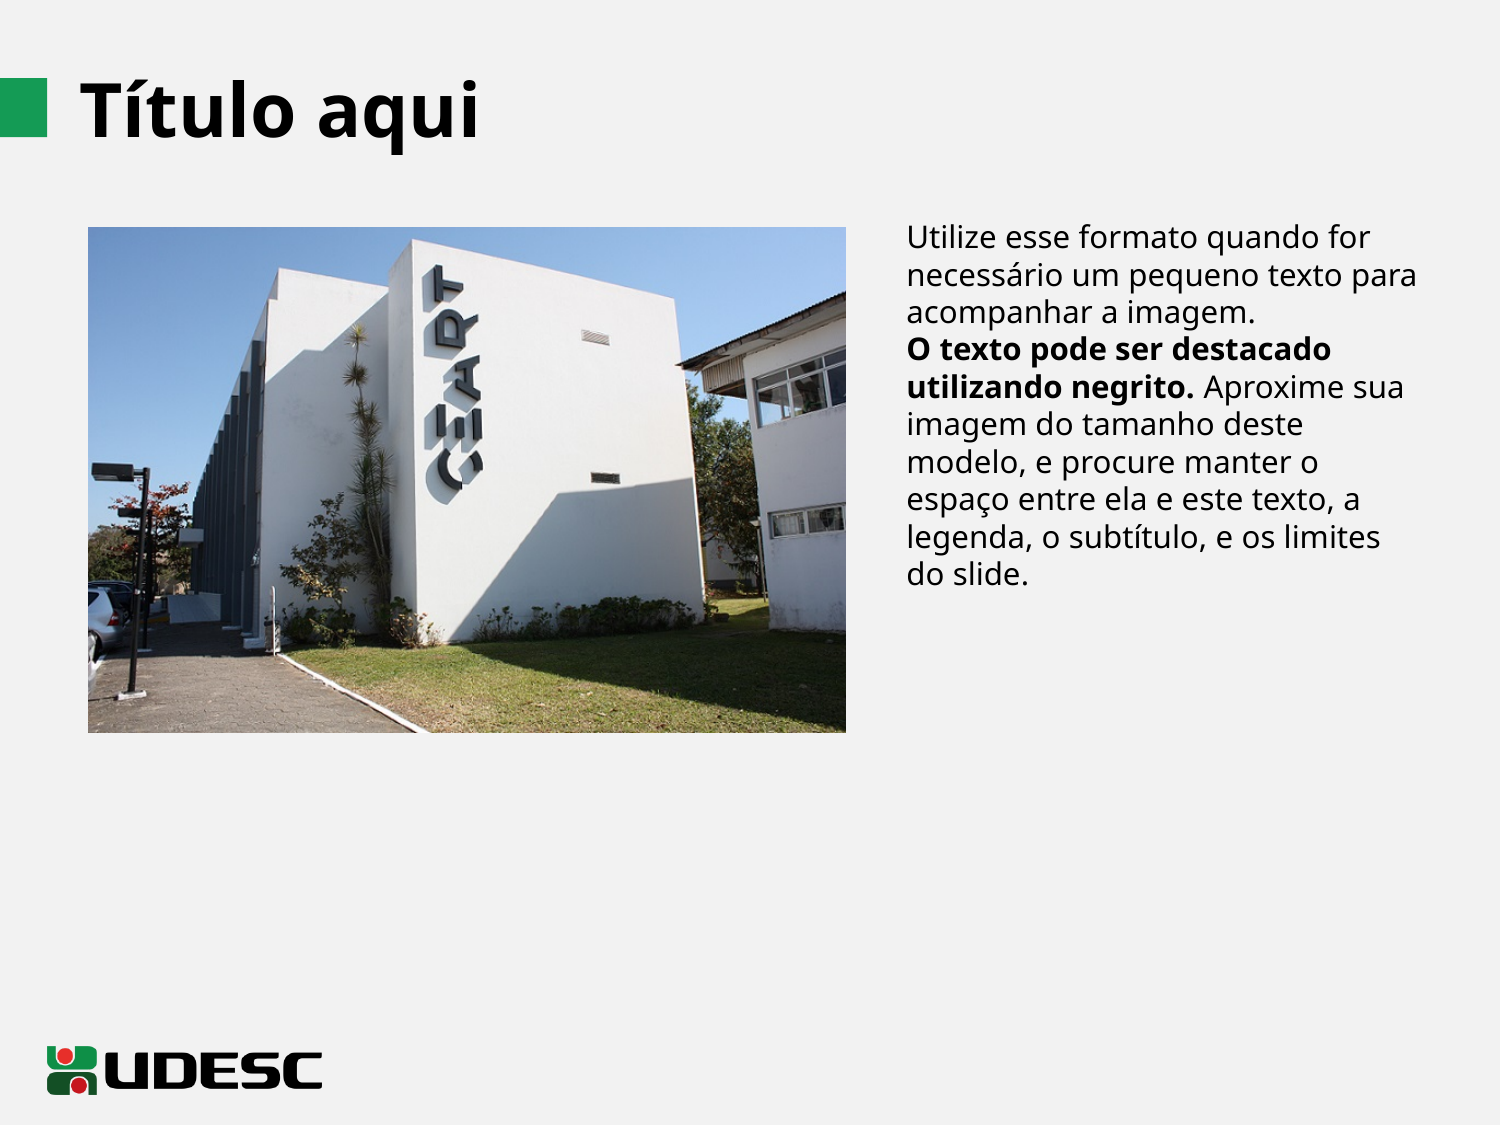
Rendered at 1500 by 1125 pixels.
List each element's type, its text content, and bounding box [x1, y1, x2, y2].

picture [88, 227, 846, 733]
text_box Título aqui [64, 54, 1081, 160]
text_box [0, 76, 49, 139]
text_box Utilize esse formato quando for necessário um pequeno texto para acompanhar a imagem. O texto pode ser destacado utilizando negrito. Aproxime sua imagem do tamanho deste modelo, e procure manter o espaço entre ela e este texto, a legenda, o subtítulo, e os limites do slide. [891, 209, 1436, 599]
picture [46, 1046, 322, 1095]
